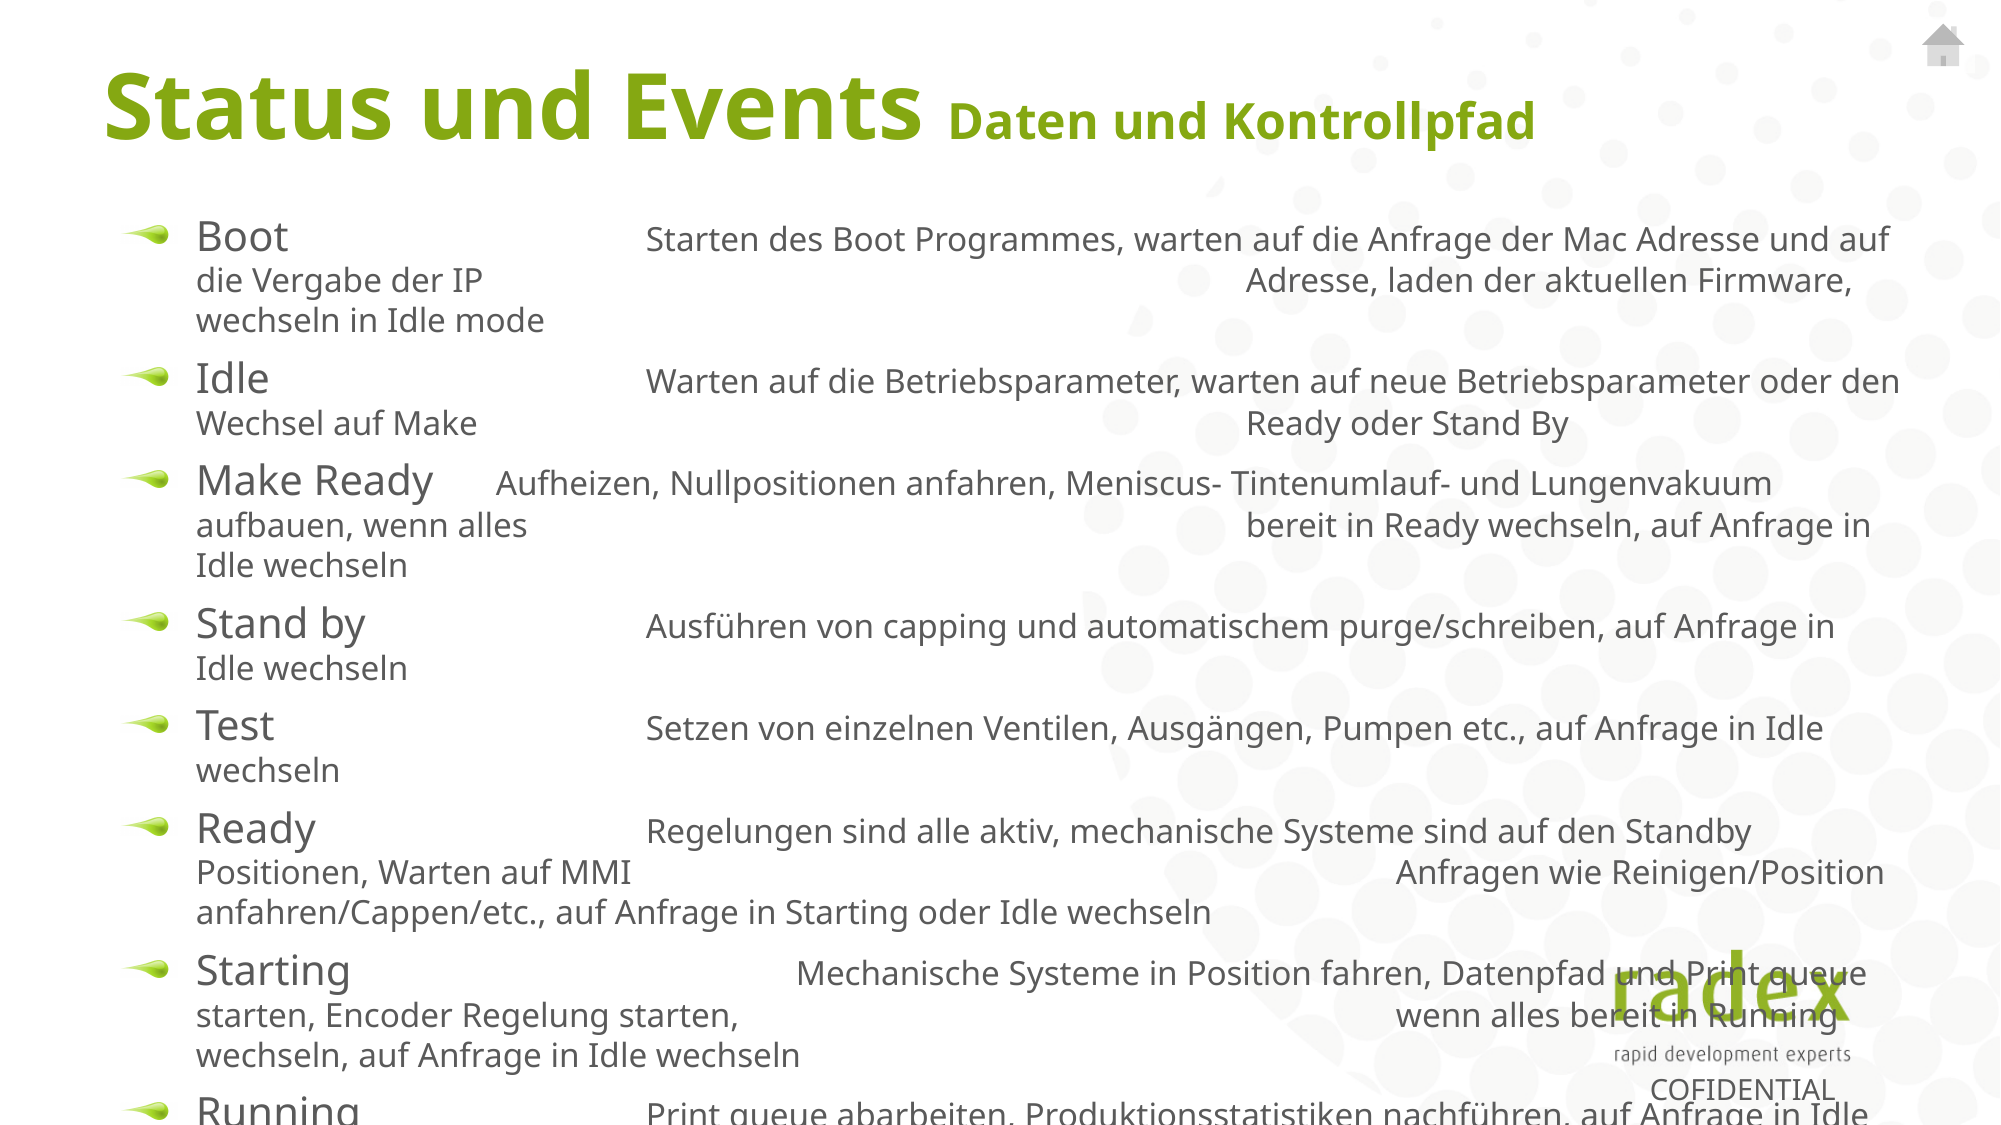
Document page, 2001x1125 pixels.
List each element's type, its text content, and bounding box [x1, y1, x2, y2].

picture [120, 960, 178, 978]
picture [120, 367, 178, 386]
picture [120, 817, 178, 836]
picture [120, 715, 178, 733]
picture [120, 225, 178, 244]
picture [120, 470, 178, 488]
picture [120, 1102, 178, 1120]
list Boot Starten des Boot Programmes, warten auf die Anfrage der Mac Adresse und auf die Vergabe der IP Adresse, laden der aktuellen Firmware, wechseln in Idle mode Idle Warten auf die Betriebsparameter, warten auf neue Betriebsparameter oder den Wechsel auf Make Ready oder Stand By Make Ready Aufheizen, Nullpositionen anfahren, Meniscus- Tintenumlauf- und Lungenvakuum aufbauen, wenn alles bereit in Ready wechseln, auf Anfrage in Idle wechseln Stand by Ausführen von capping und automatischem purge/schreiben, auf Anfrage in Idle wechseln Test Setzen von einzelnen Ventilen, Ausgängen, Pumpen etc., auf Anfrage in Idle wechseln Ready Regelungen sind alle aktiv, mechanische Systeme sind auf den Standby Positionen, Warten auf MMI Anfragen wie Reinigen/Position anfahren/Cappen/etc., auf Anfrage in Starting oder Idle wechseln Starting Mechanische Systeme in Position fahren, Datenpfad und Print queue starten, Encoder Regelung starten, wenn alles bereit in Running wechseln, auf Anfrage in Idle wechseln Running Print queue abarbeiten, Produktionsstatistiken nachführen, auf Anfrage in Idle oder Stopping wechseln Stopping Print queue löschen, Encoder Regelung stoppen, Mechanische Systeme auf Standby Positionen fahren, auf Anfrage in Idle wechseln [88, 201, 1919, 1052]
title Status und Events Daten und Kontrollpfad [88, 42, 1919, 163]
picture [120, 612, 178, 631]
